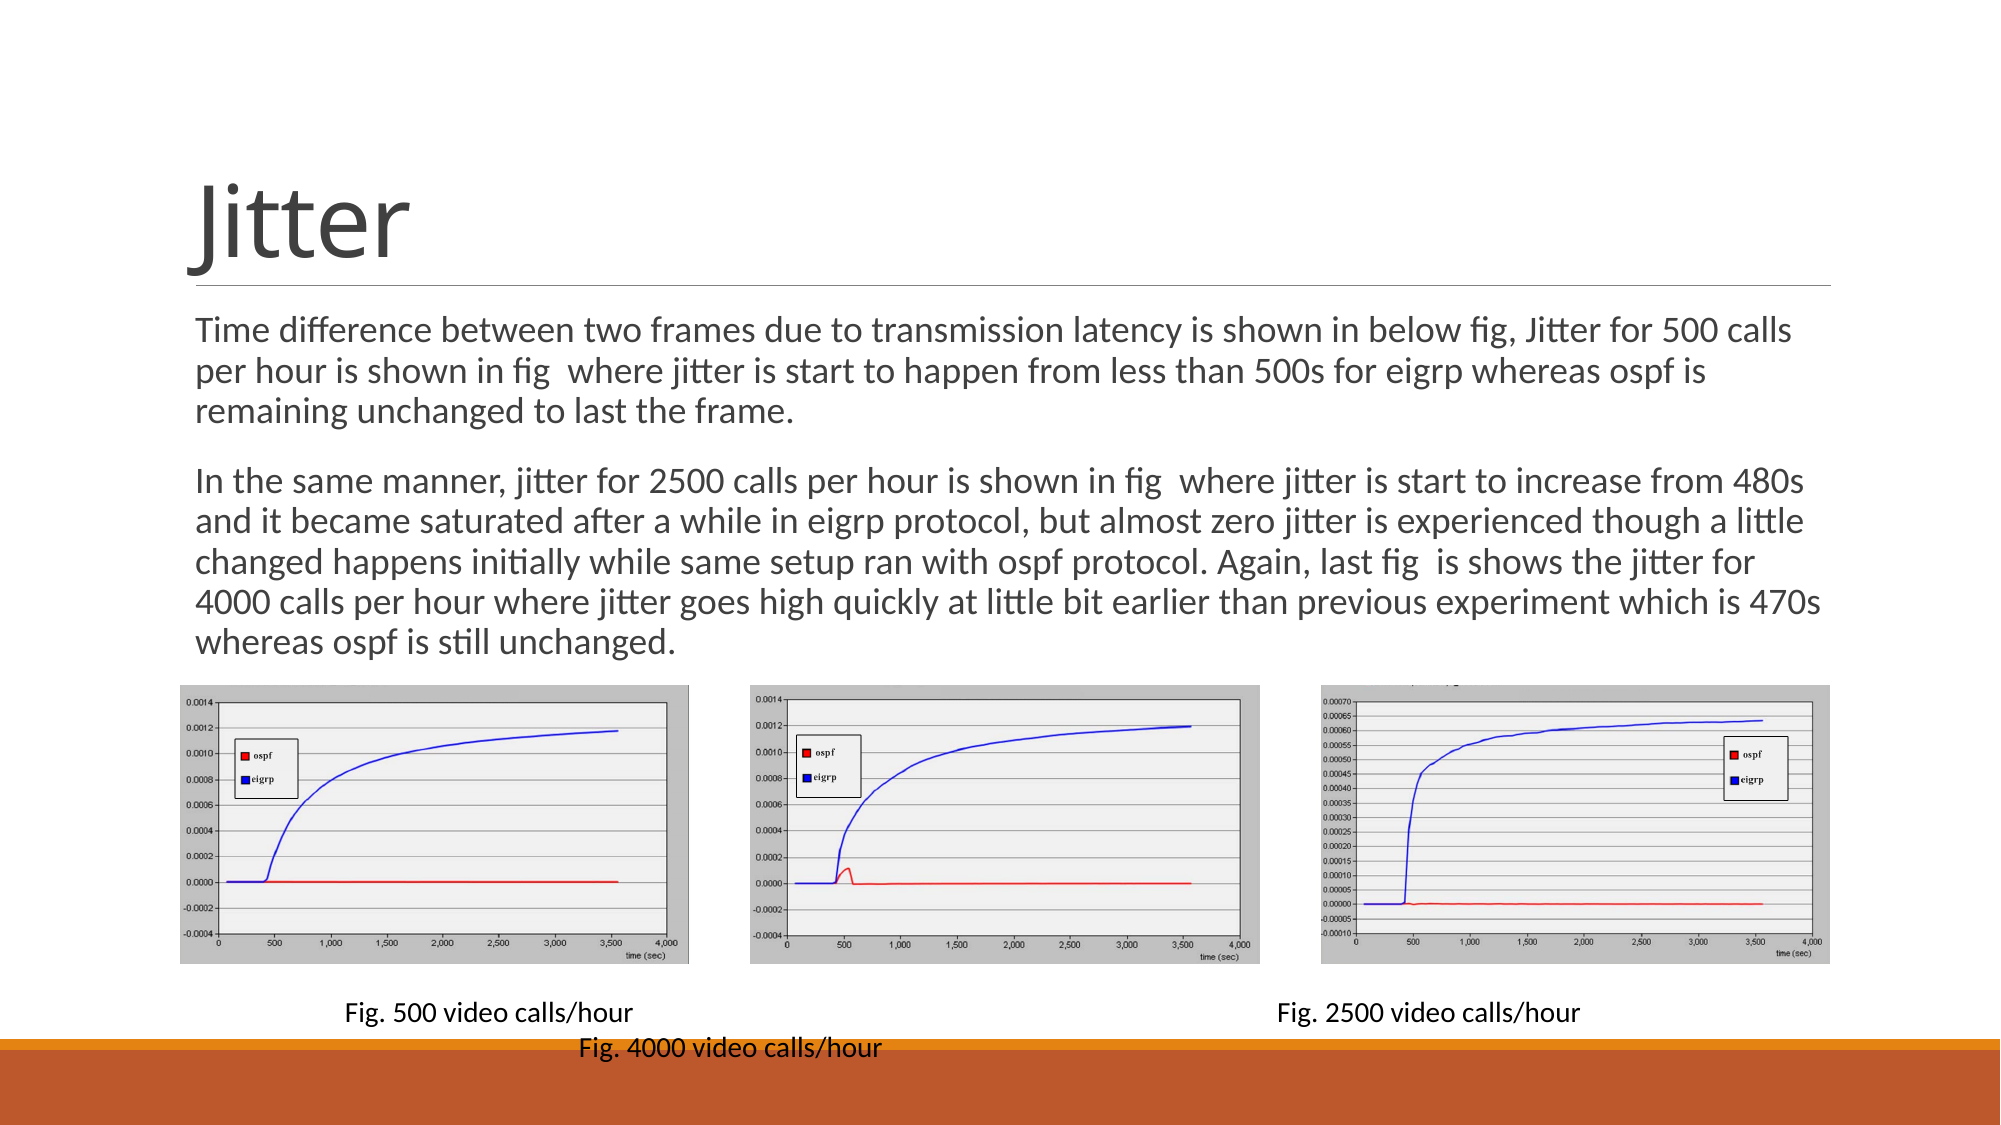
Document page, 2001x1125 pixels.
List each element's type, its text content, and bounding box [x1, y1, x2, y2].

picture [750, 685, 1260, 964]
text_box Fig. 500 video calls/hour Fig. 2500 video calls/hour Fig. 4000 video calls/hour [179, 986, 1830, 1071]
list Time difference between two frames due to transmission latency is shown in below fig, Jitter for 500 calls per hour is shown in fig where jitter is start to happen from less than 500s for eigrp whereas ospf is remaining unchanged to last the frame. In the same manner, jitter for 2500 calls per hour is shown in fig where jitter is start to increase from 480s and it became saturated after a while in eigrp protocol, but almost zero jitter is experienced though a little changed happens initially while same setup ran with ospf protocol. Again, last fig is shows the jitter for 4000 calls per hour where jitter goes high quickly at little bit earlier than previous experiment which is 470s whereas ospf is still unchanged. [180, 302, 1830, 963]
title Jitter [180, 47, 1830, 285]
picture [1320, 685, 1831, 964]
picture [179, 685, 690, 964]
